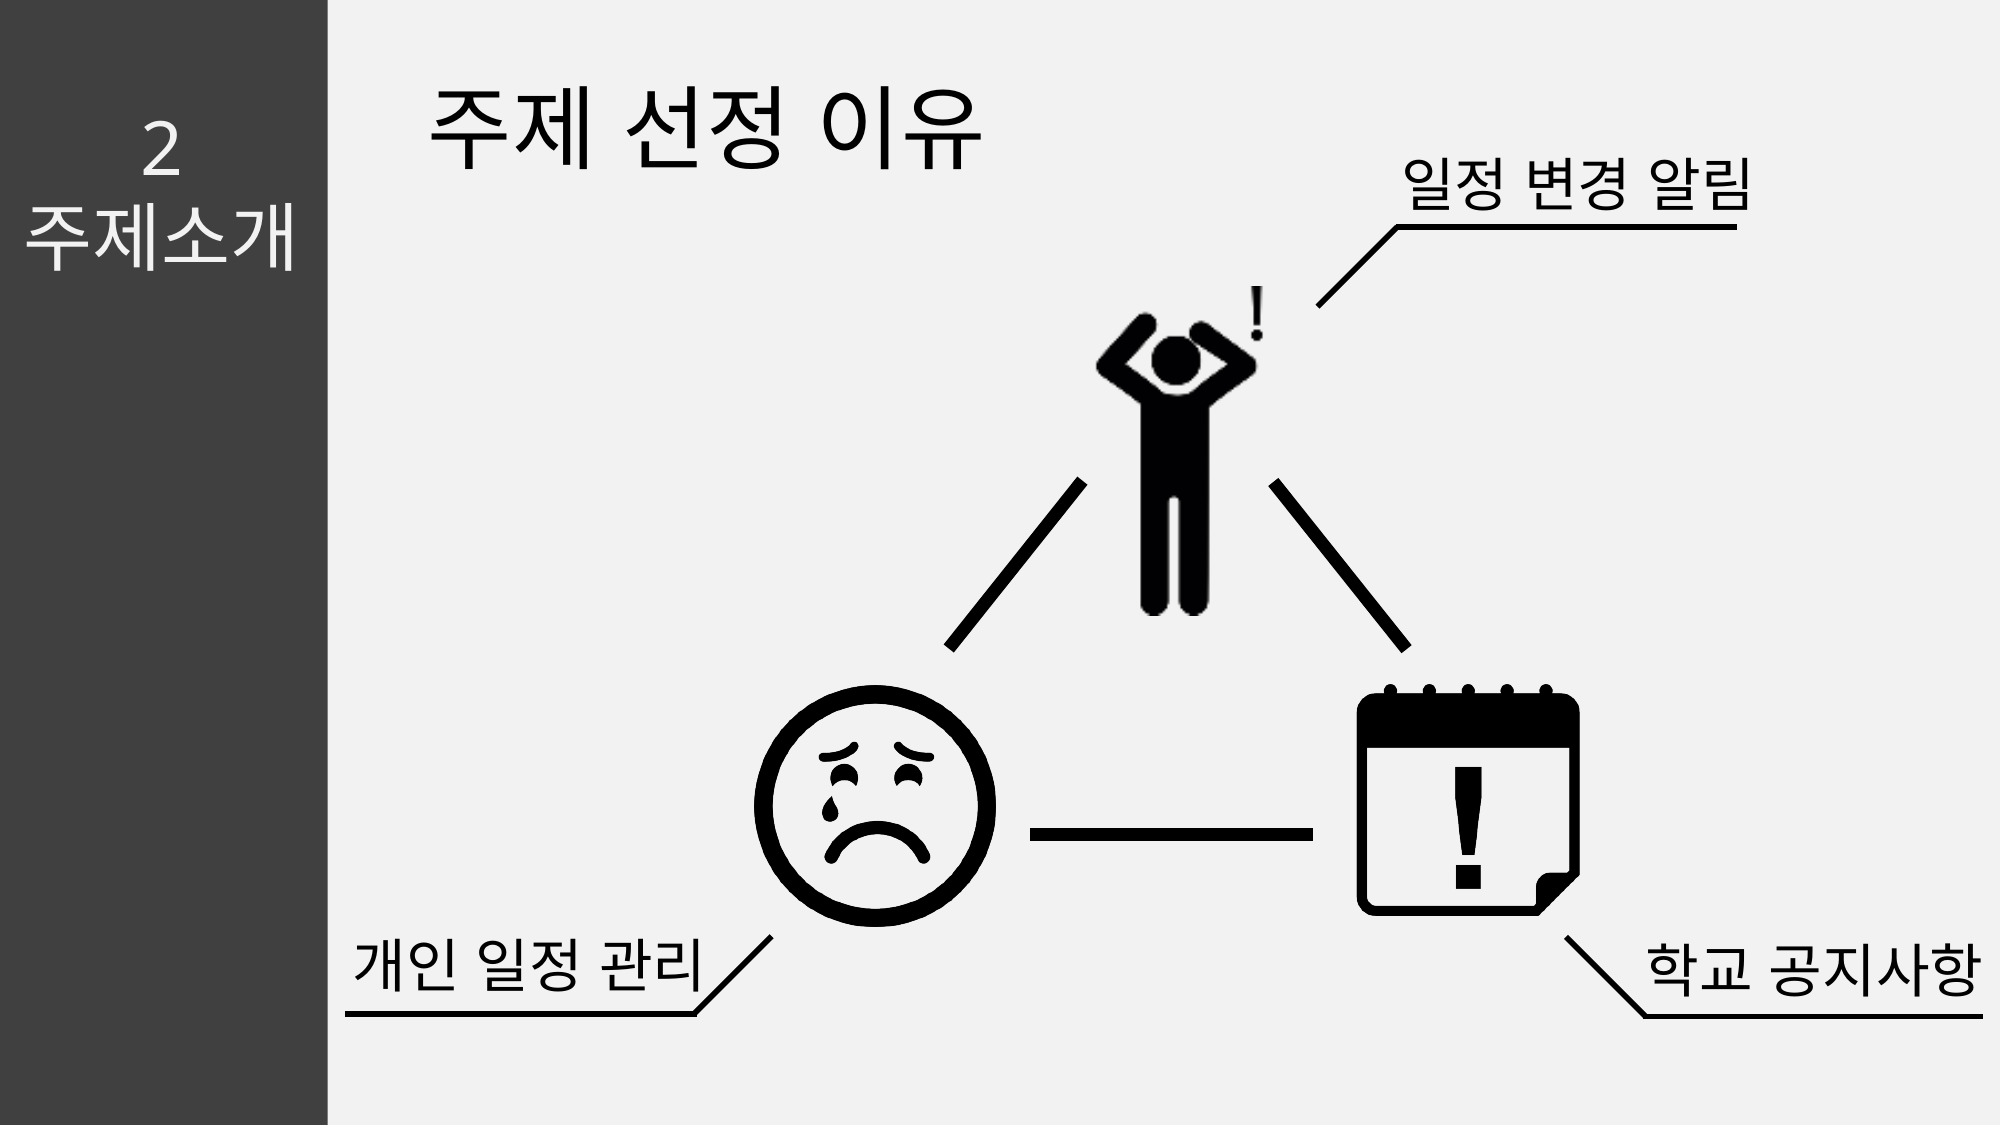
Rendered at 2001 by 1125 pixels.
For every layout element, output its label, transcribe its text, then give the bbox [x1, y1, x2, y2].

text_box 2 주제소개 [8, 93, 315, 288]
text_box 일정 변경 알림 [1359, 141, 1770, 226]
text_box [344, 936, 772, 1014]
text_box 학교 공지사항 [1604, 926, 1998, 1012]
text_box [948, 480, 1083, 649]
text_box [1317, 226, 1737, 307]
picture [1015, 286, 1345, 616]
text_box 개인 일정 관리 [310, 921, 721, 1007]
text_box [1565, 936, 1984, 1017]
text_box [0, 0, 329, 1125]
picture [1352, 684, 1584, 916]
text_box 주제 선정 이유 [370, 63, 1001, 188]
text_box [1273, 481, 1407, 650]
picture [754, 685, 996, 927]
